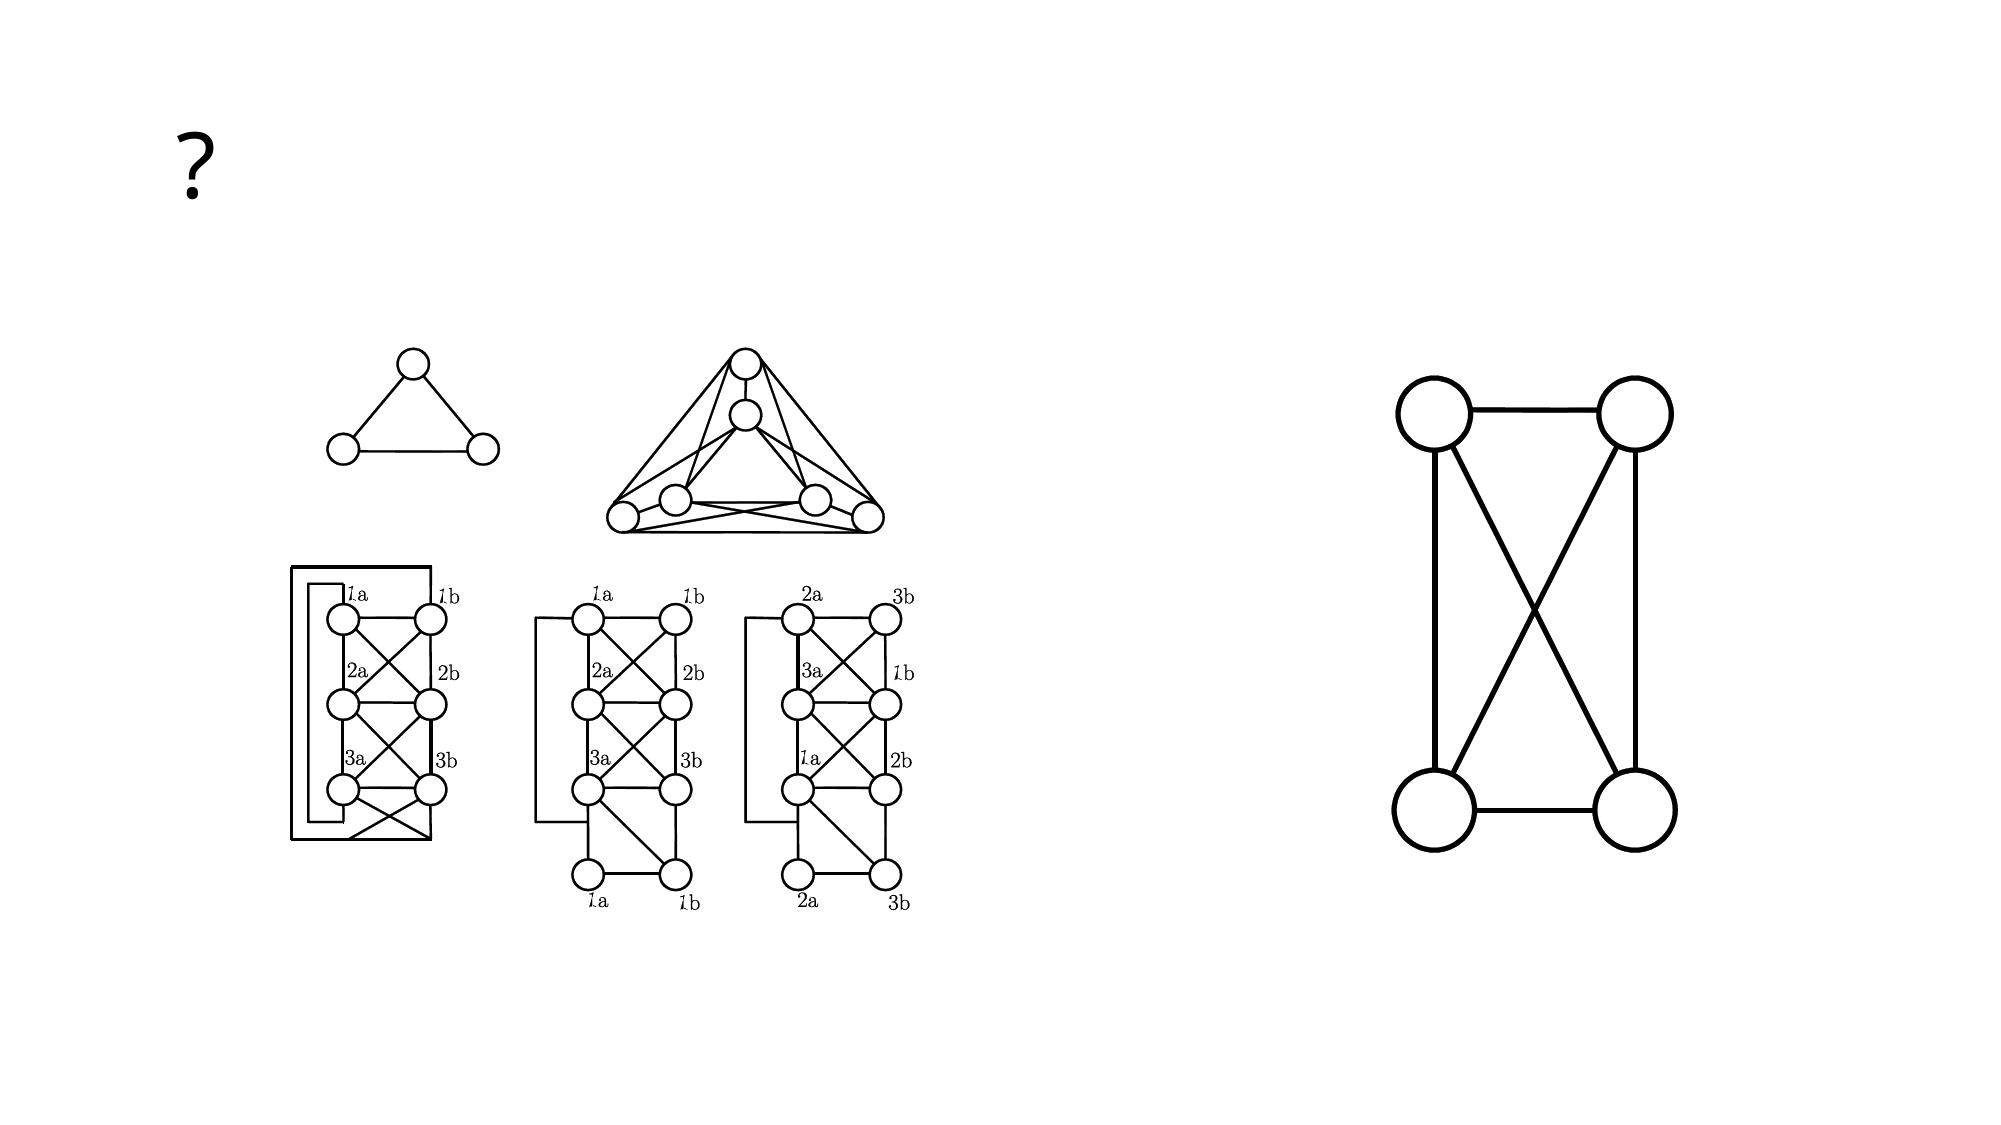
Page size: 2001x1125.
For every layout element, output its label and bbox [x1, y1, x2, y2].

picture [1389, 372, 1681, 856]
picture [289, 346, 915, 911]
